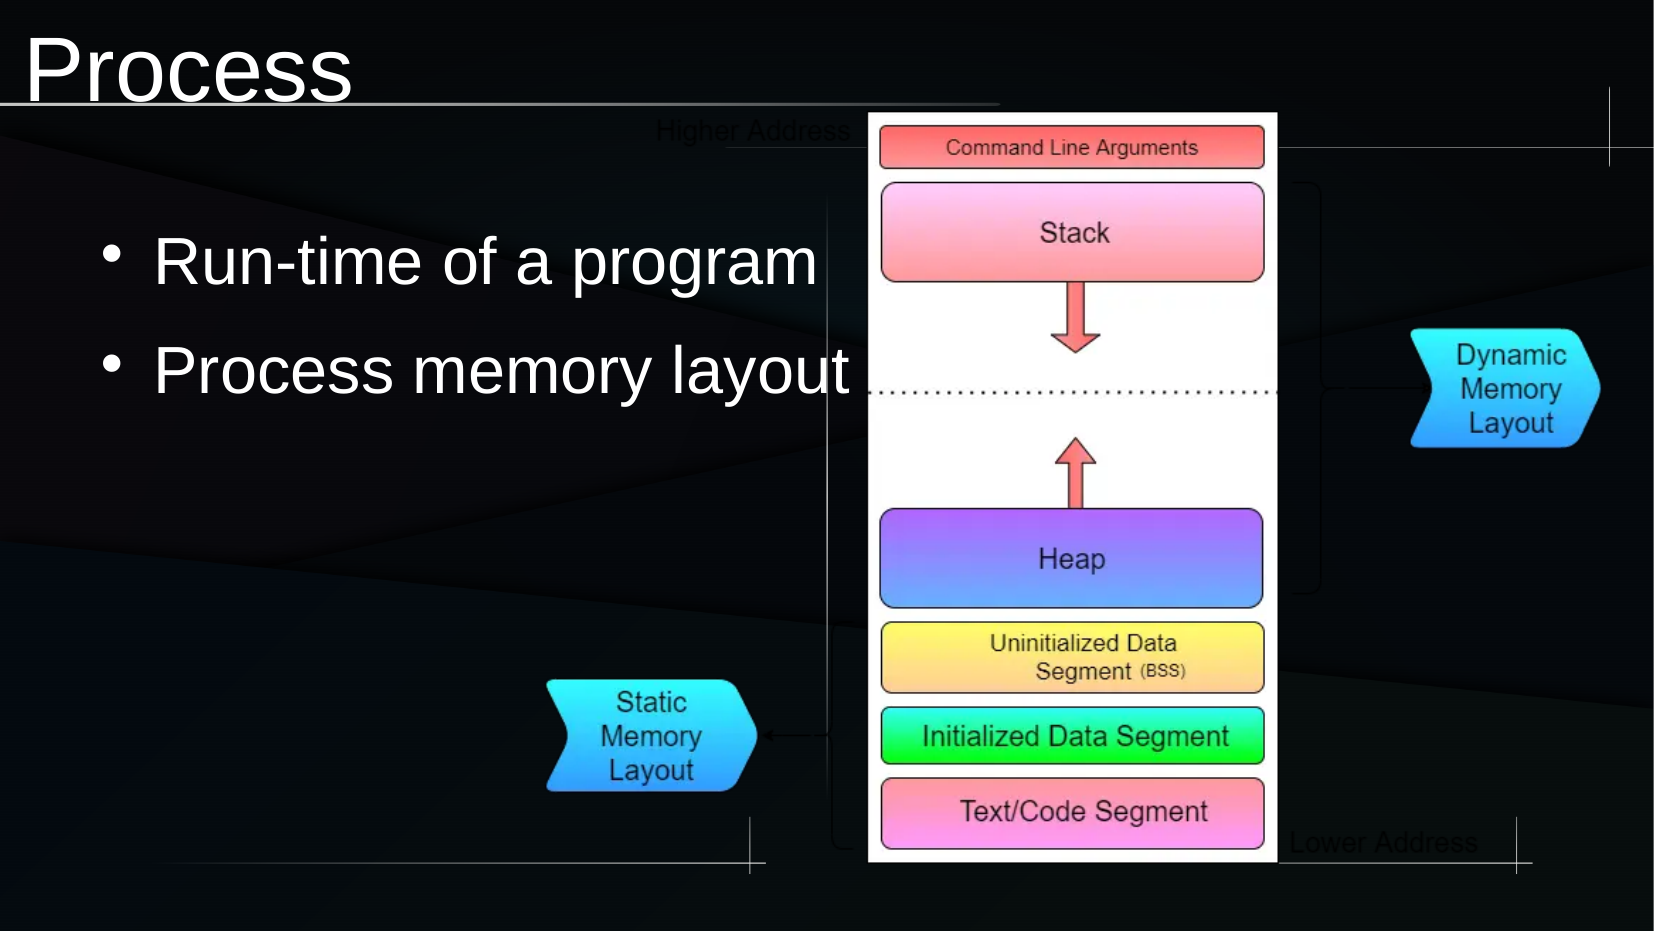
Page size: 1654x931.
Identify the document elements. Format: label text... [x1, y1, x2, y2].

text_box Process [23, 11, 1589, 118]
text_box Run-time of a program Process memory layout [82, 217, 536, 757]
picture [0, 0, 1654, 931]
